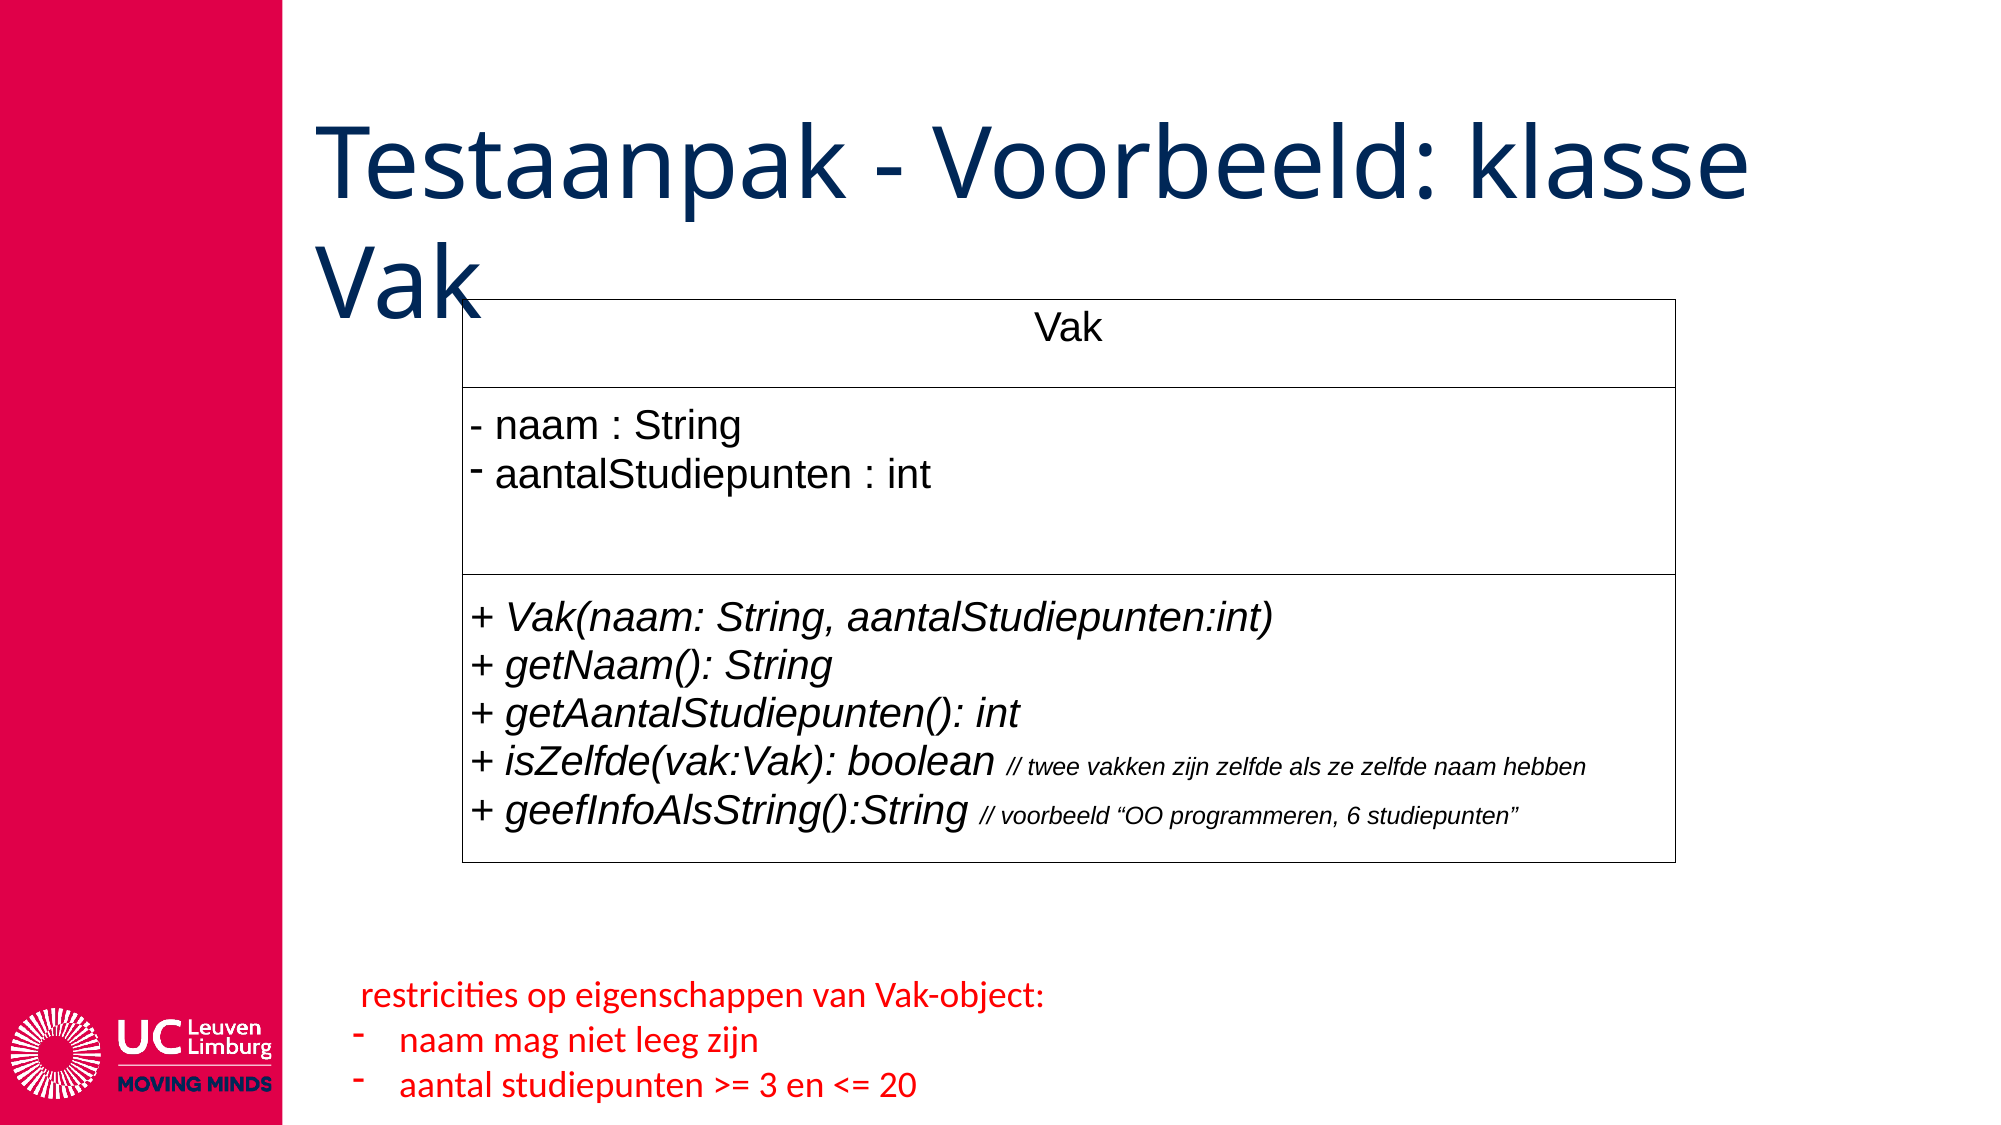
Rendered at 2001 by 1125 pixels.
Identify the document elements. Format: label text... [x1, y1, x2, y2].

table_cell + Vak(naam: String, aantalStudiepunten:int) + getNaam(): String + getAantalStudiepunten(): int + isZelfde(vak:Vak): boolean // twee vakken zijn zelfde als ze zelfde naam hebben + geefInfoAlsString():String // voorbeeld “OO programmeren, 6 studiepunten” [463, 575, 1675, 862]
table_cell - naam : String aantalStudiepunten : int [463, 388, 1675, 574]
text_box restricities op eigenschappen van Vak-object: naam mag niet leeg zijn aantal studiepunten >= 3 en <= 20 [337, 962, 1886, 1113]
title Testaanpak - Voorbeeld: klasse Vak [313, 96, 1894, 339]
table_header Vak [463, 300, 1675, 387]
picture [10, 1008, 272, 1099]
